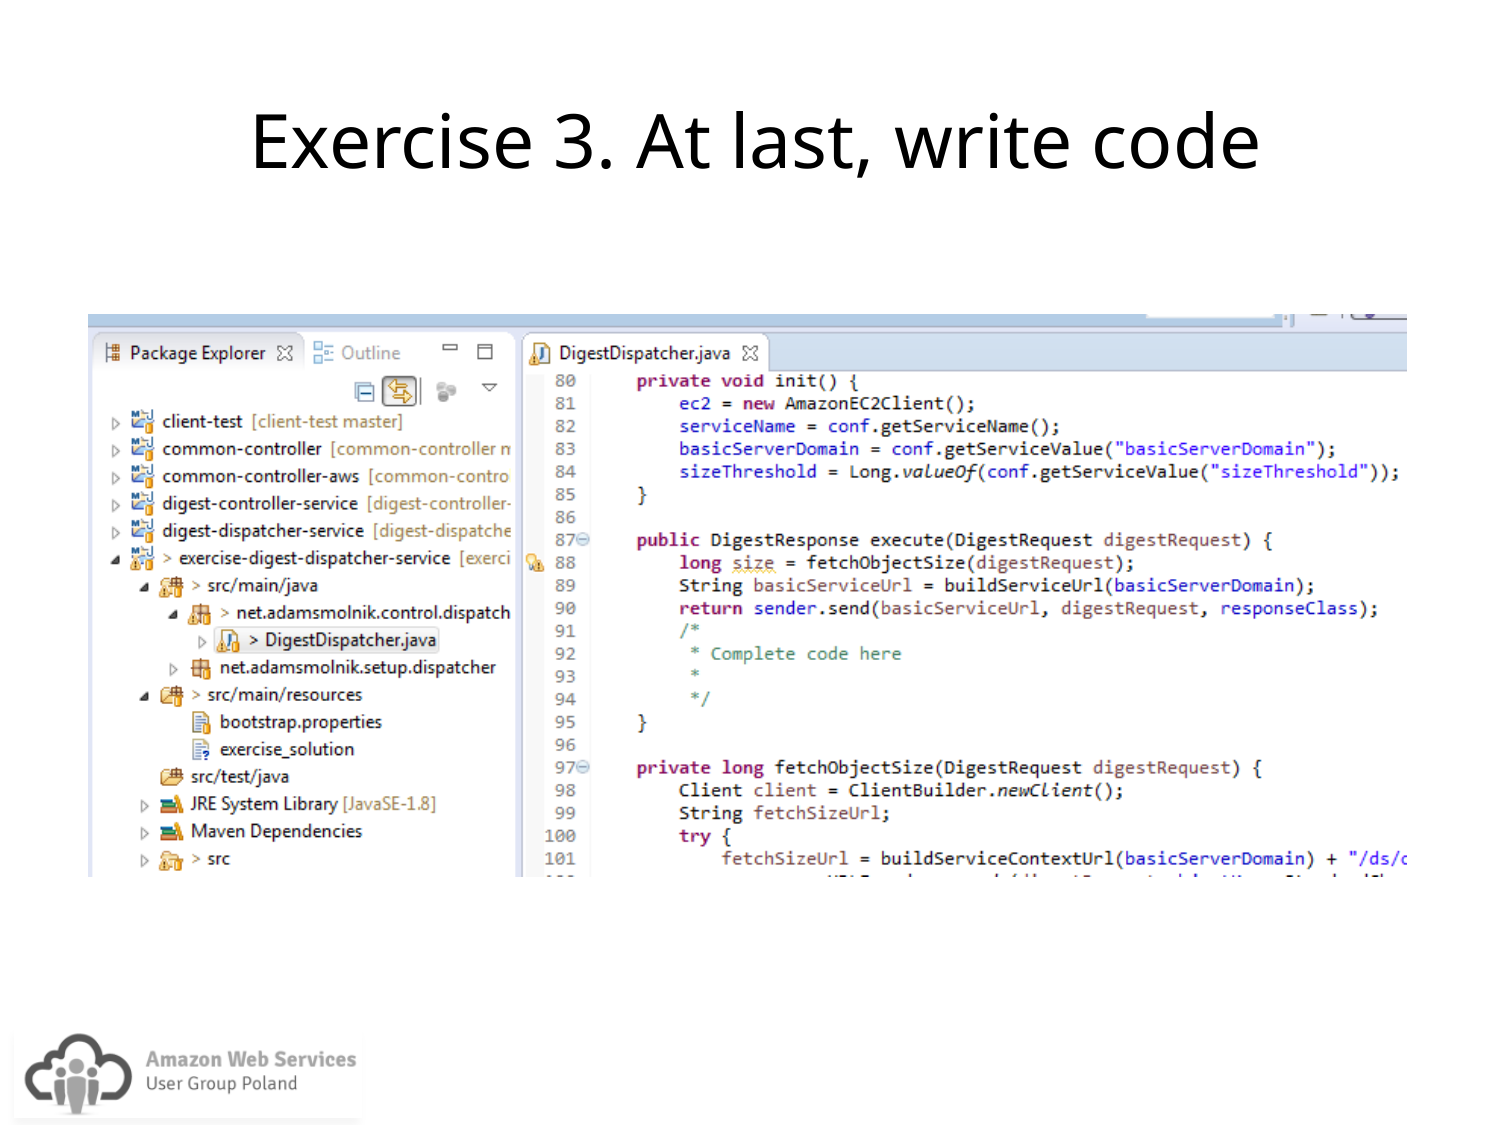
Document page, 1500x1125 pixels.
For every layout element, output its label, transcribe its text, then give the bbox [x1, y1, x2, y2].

title Exercise 3. At last, write code [41, 45, 1471, 233]
picture [88, 314, 1407, 877]
picture [14, 1027, 362, 1118]
